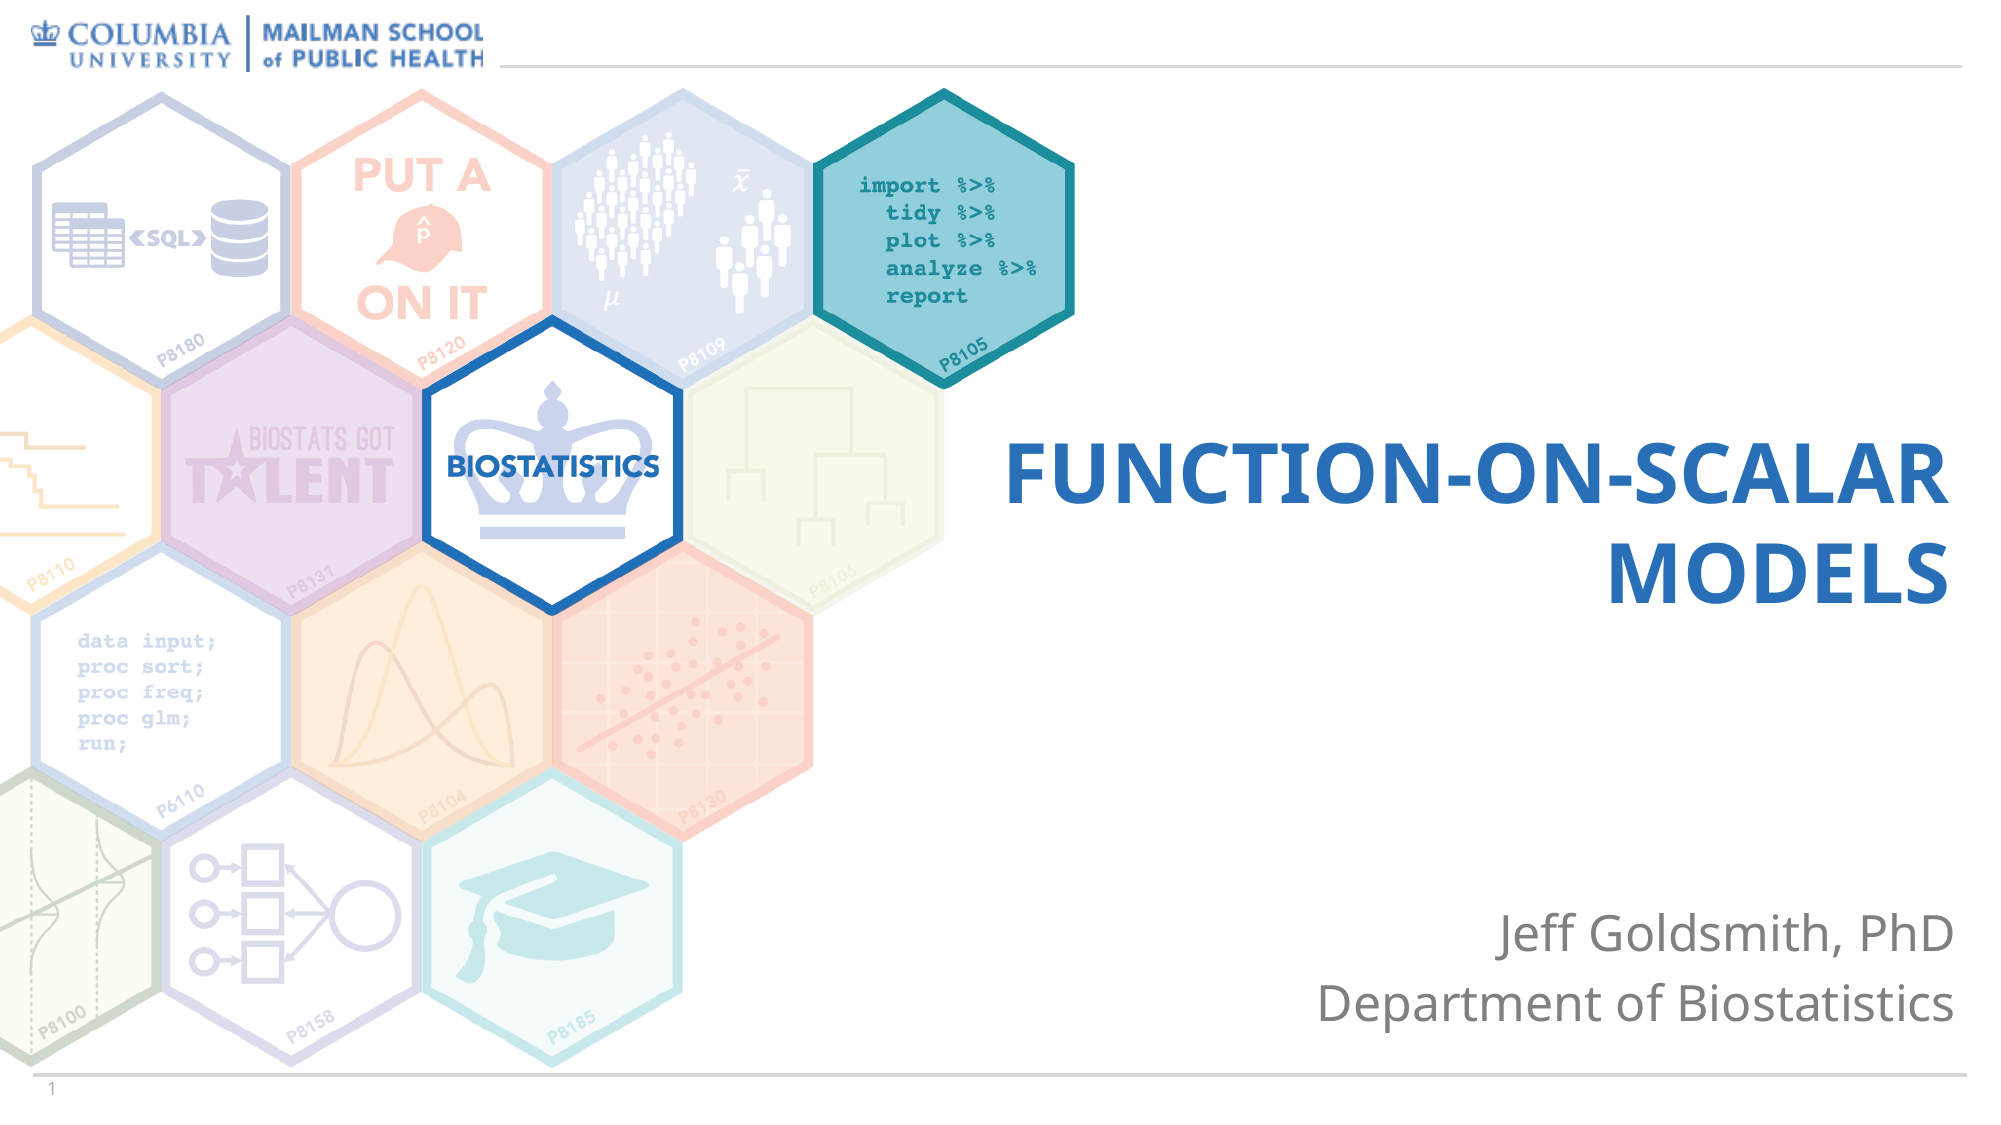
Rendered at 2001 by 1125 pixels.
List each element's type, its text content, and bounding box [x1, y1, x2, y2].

subtitle Jeff Goldsmith, PhD Department of Biostatistics [704, 893, 1972, 1069]
picture [0, 87, 1075, 1068]
title Function-on-Scalar models [970, 412, 1965, 825]
